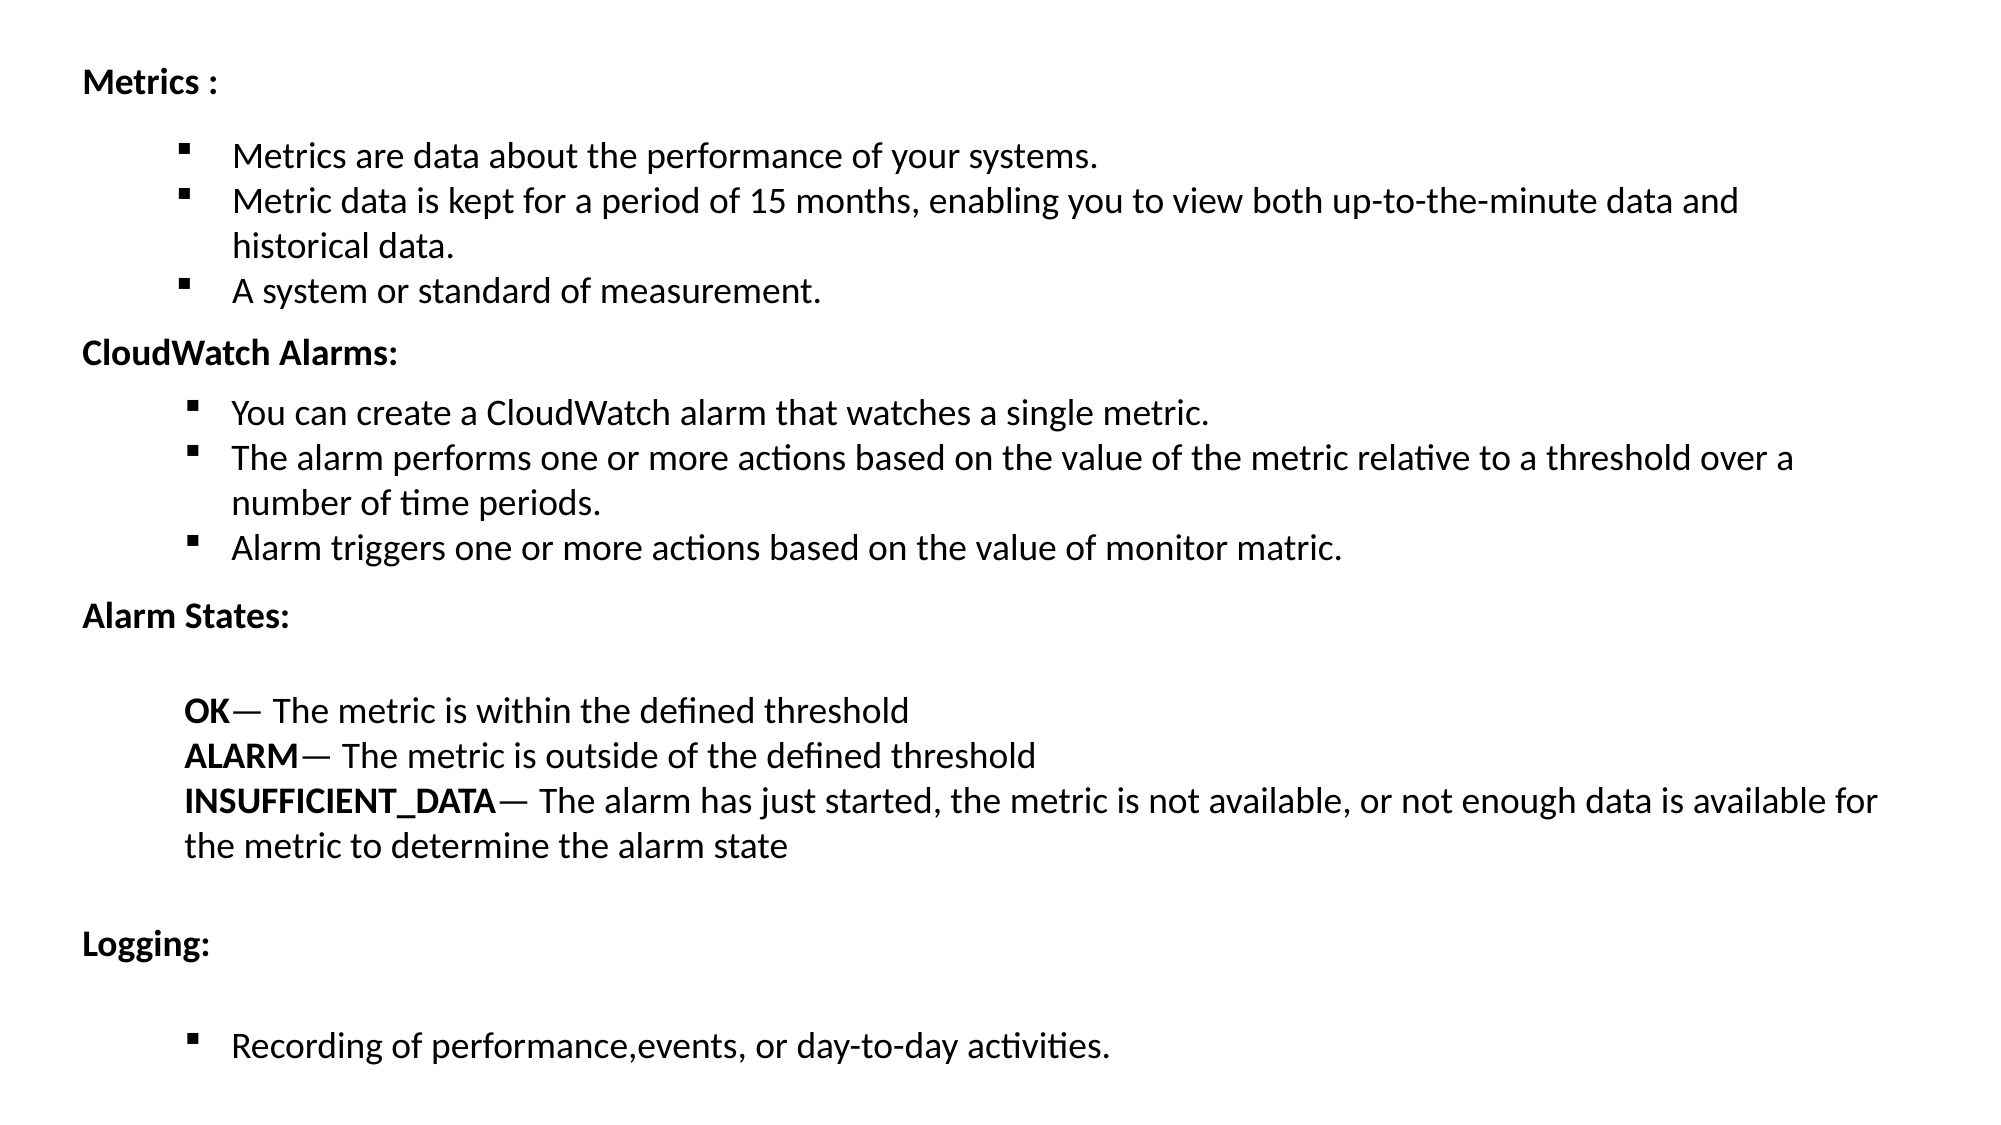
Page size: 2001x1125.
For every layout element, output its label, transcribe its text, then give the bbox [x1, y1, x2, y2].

text_box Metrics are data about the performance of your systems. Metric data is kept for a period of 15 months, enabling you to view both up-to-the-minute data and historical data. A system or standard of measurement. [161, 123, 1884, 319]
text_box Logging: [67, 911, 316, 972]
text_box OK— The metric is within the defined threshold ALARM— The metric is outside of the defined threshold INSUFFICIENT_DATA— The alarm has just started, the metric is not available, or not enough data is available for the metric to determine the alarm state [169, 678, 1929, 874]
text_box Metrics : [67, 49, 467, 110]
text_box Alarm States: [67, 583, 338, 643]
text_box You can create a CloudWatch alarm that watches a single metric. The alarm performs one or more actions based on the value of the metric relative to a threshold over a number of time periods. Alarm triggers one or more actions based on the value of monitor matric. [169, 380, 1883, 576]
text_box CloudWatch Alarms: [67, 320, 418, 381]
text_box Recording of performance,events, or day-to-day activities. [169, 1013, 1883, 1074]
